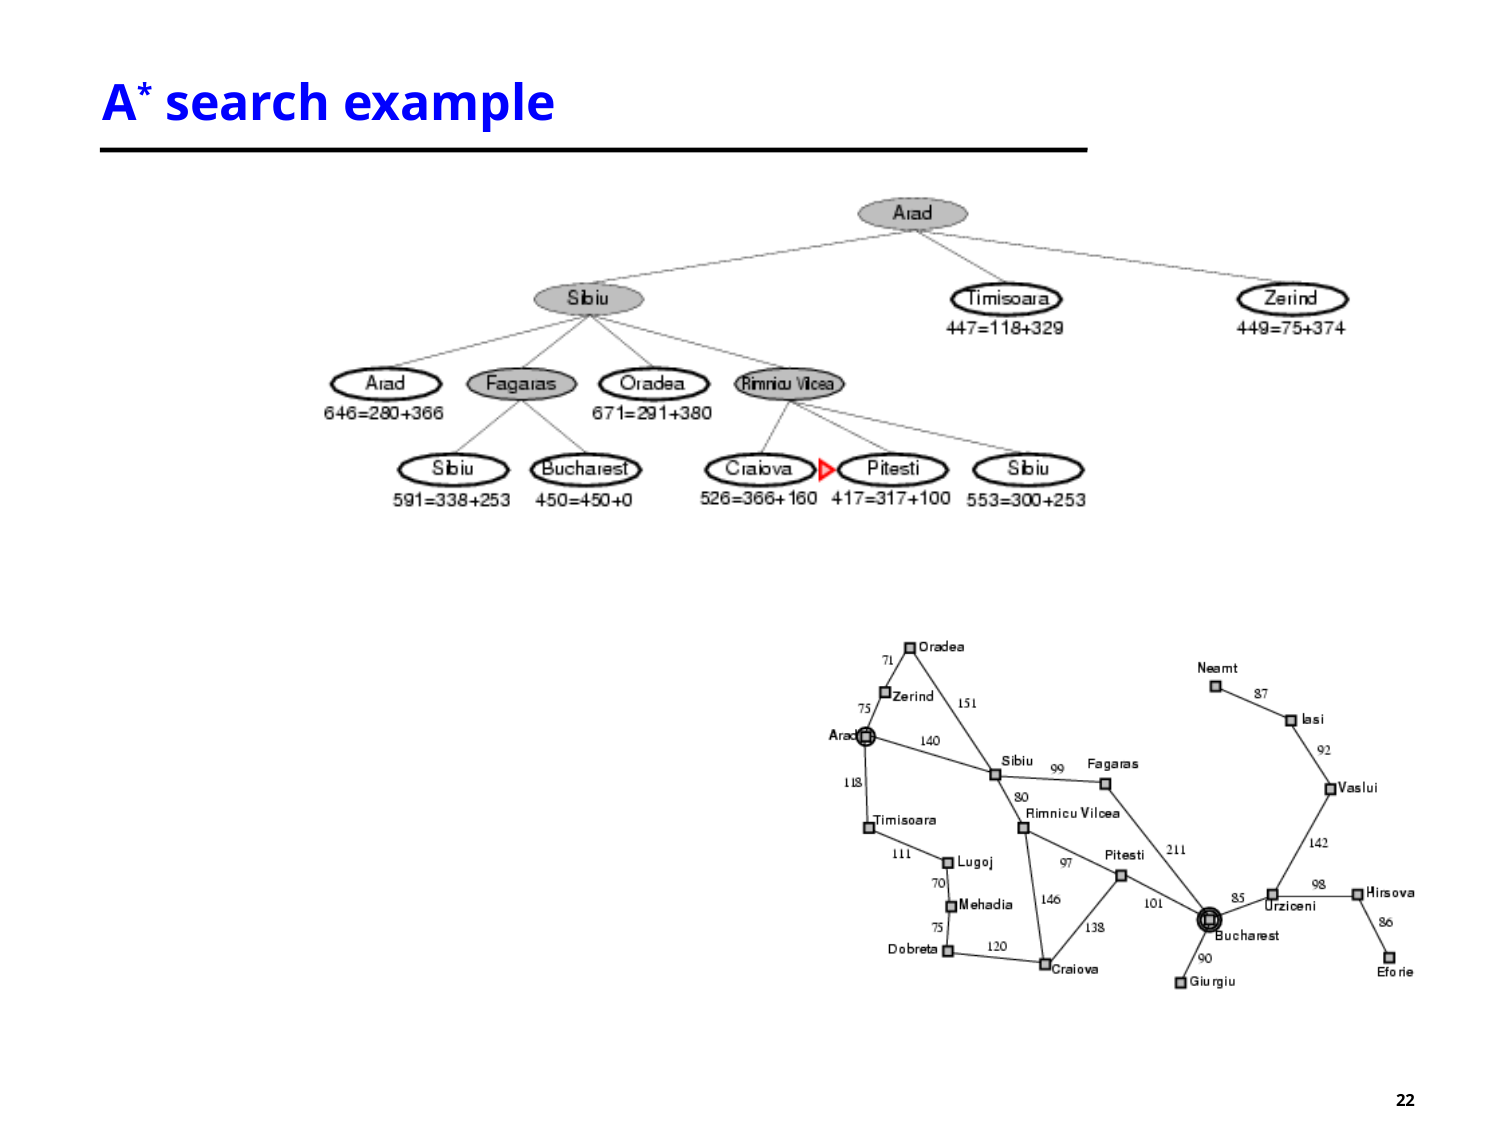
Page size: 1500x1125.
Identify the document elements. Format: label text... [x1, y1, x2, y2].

picture [312, 182, 1363, 615]
title A* search example [87, 50, 1363, 150]
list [826, 638, 1417, 994]
